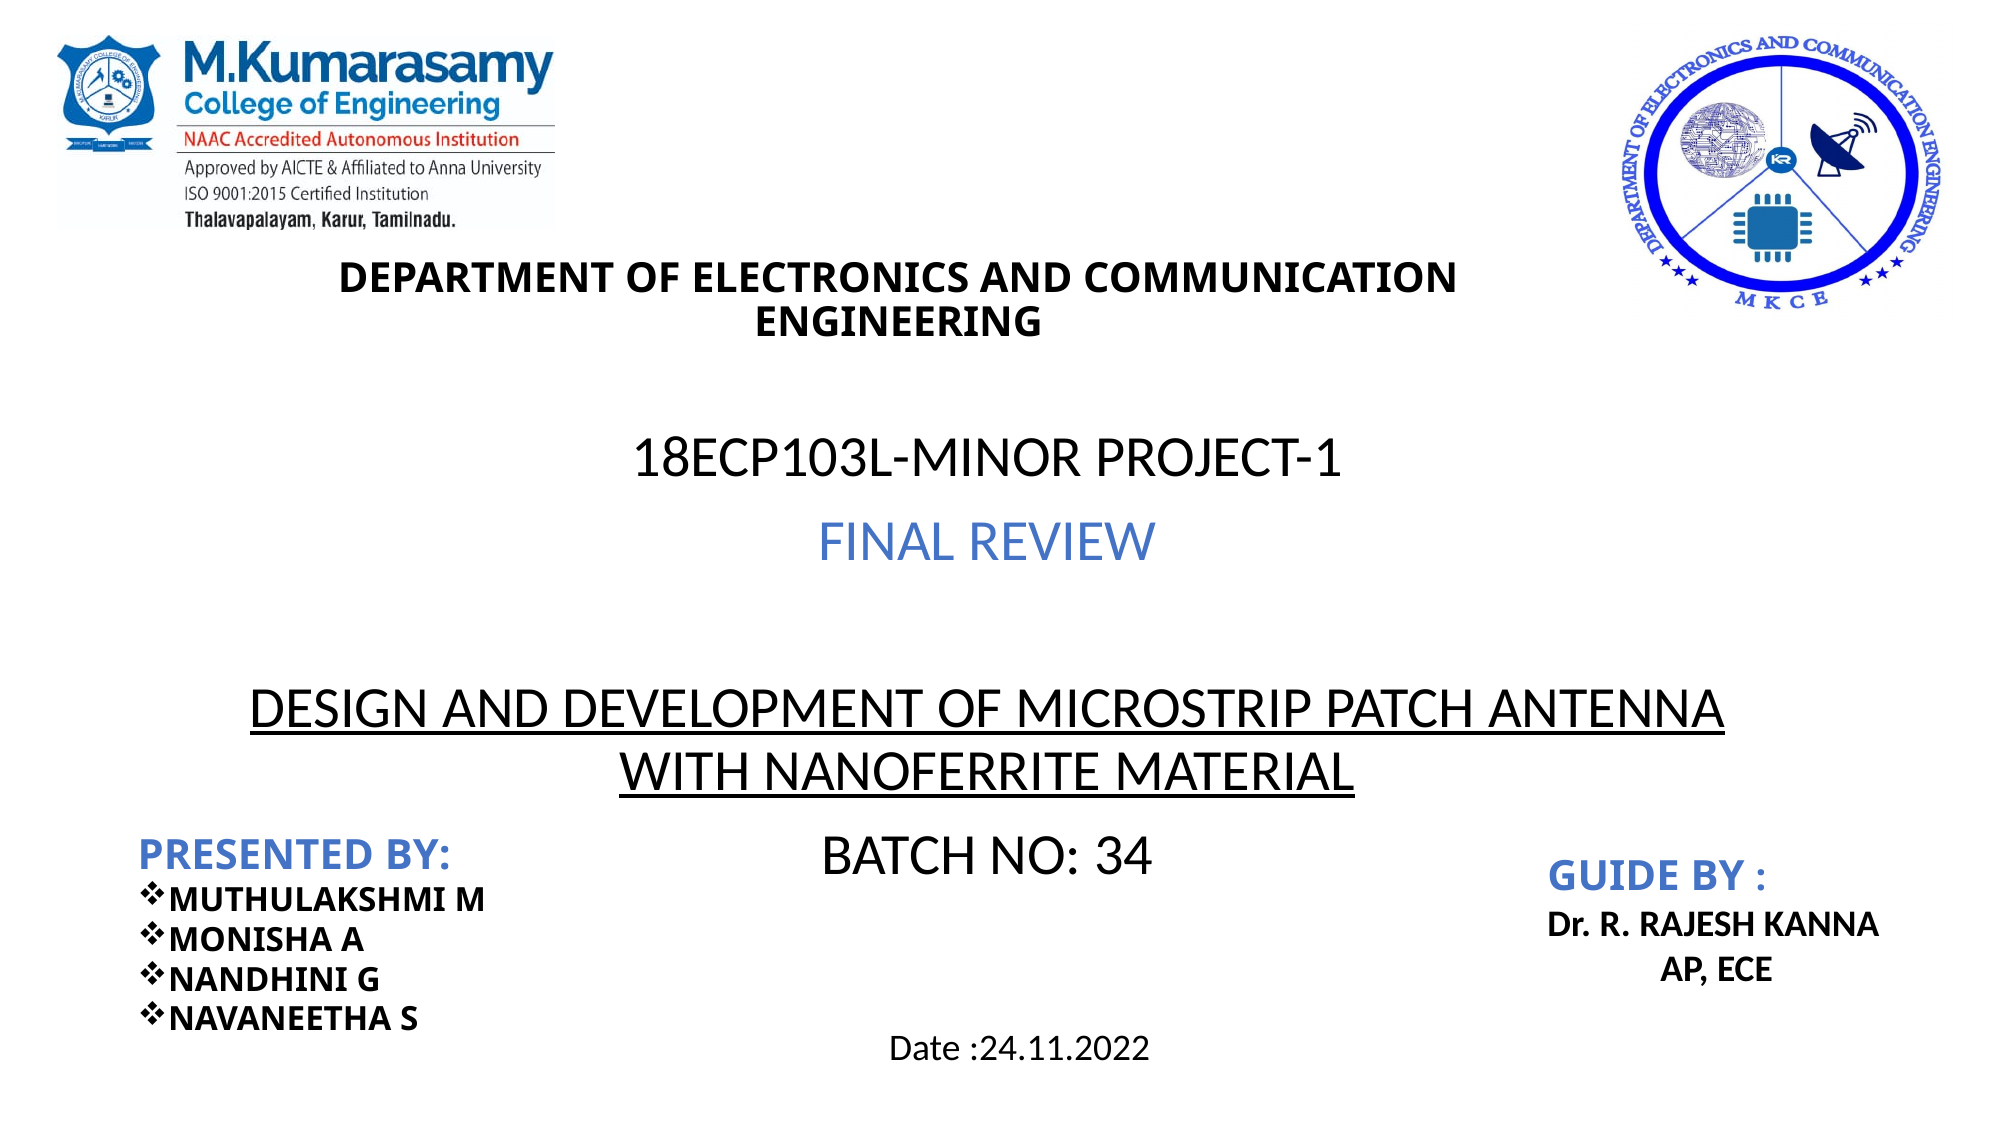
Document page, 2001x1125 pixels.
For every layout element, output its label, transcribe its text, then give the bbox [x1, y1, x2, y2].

picture [1612, 20, 1954, 326]
text_box GUIDE BY : Dr. R. RAJESH KANNA AP, ECE [1532, 841, 1901, 1041]
text_box PRESENTED BY: MUTHULAKSHMI M MONISHA A NANDHINI G NAVANEETHA S [122, 820, 502, 1085]
subtitle 18ECP103L-MINOR PROJECT-1 FINAL REVIEW DESIGN AND DEVELOPMENT OF MICROSTRIP PATCH ANTENNA WITH NANOFERRITE MATERIAL BATCH NO: 34 [172, 418, 1803, 1125]
title DEPARTMENT OF ELECTRONICS AND COMMUNICATION ENGINEERING [183, 248, 1613, 354]
text_box Date :24.11.2022 [874, 1015, 1166, 1076]
picture [57, 35, 555, 230]
